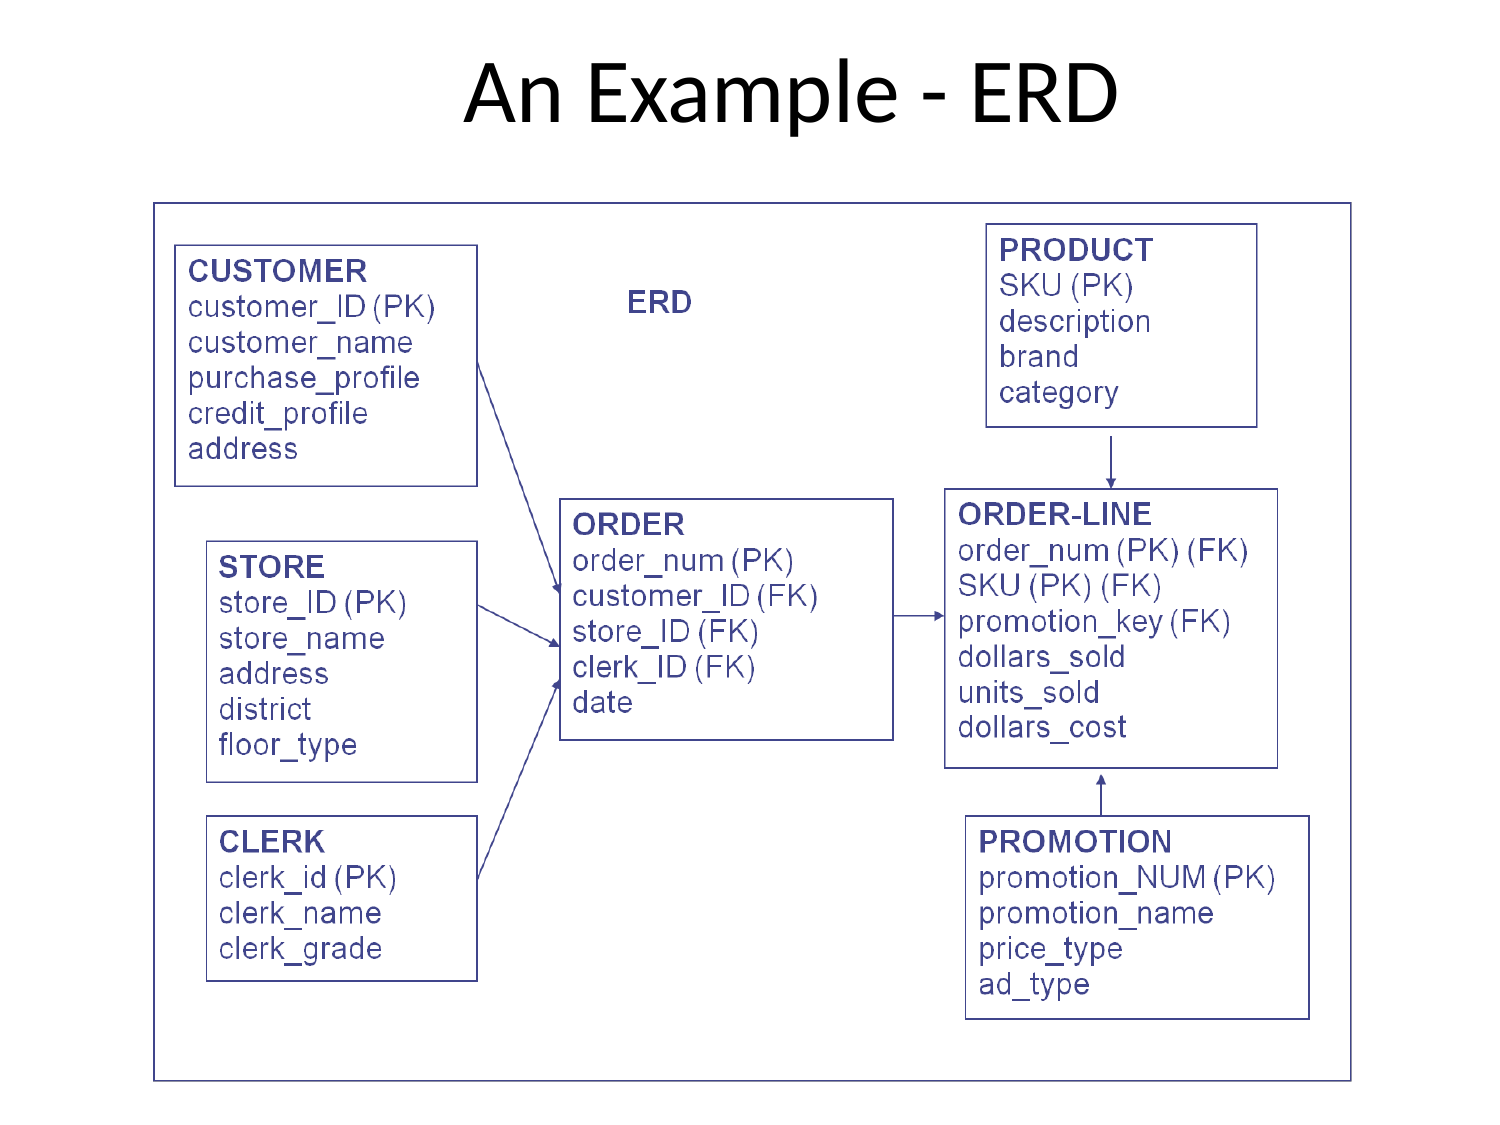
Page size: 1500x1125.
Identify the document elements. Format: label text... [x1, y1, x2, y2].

title An Example - ERD [99, 14, 1486, 157]
picture [152, 201, 1352, 1082]
